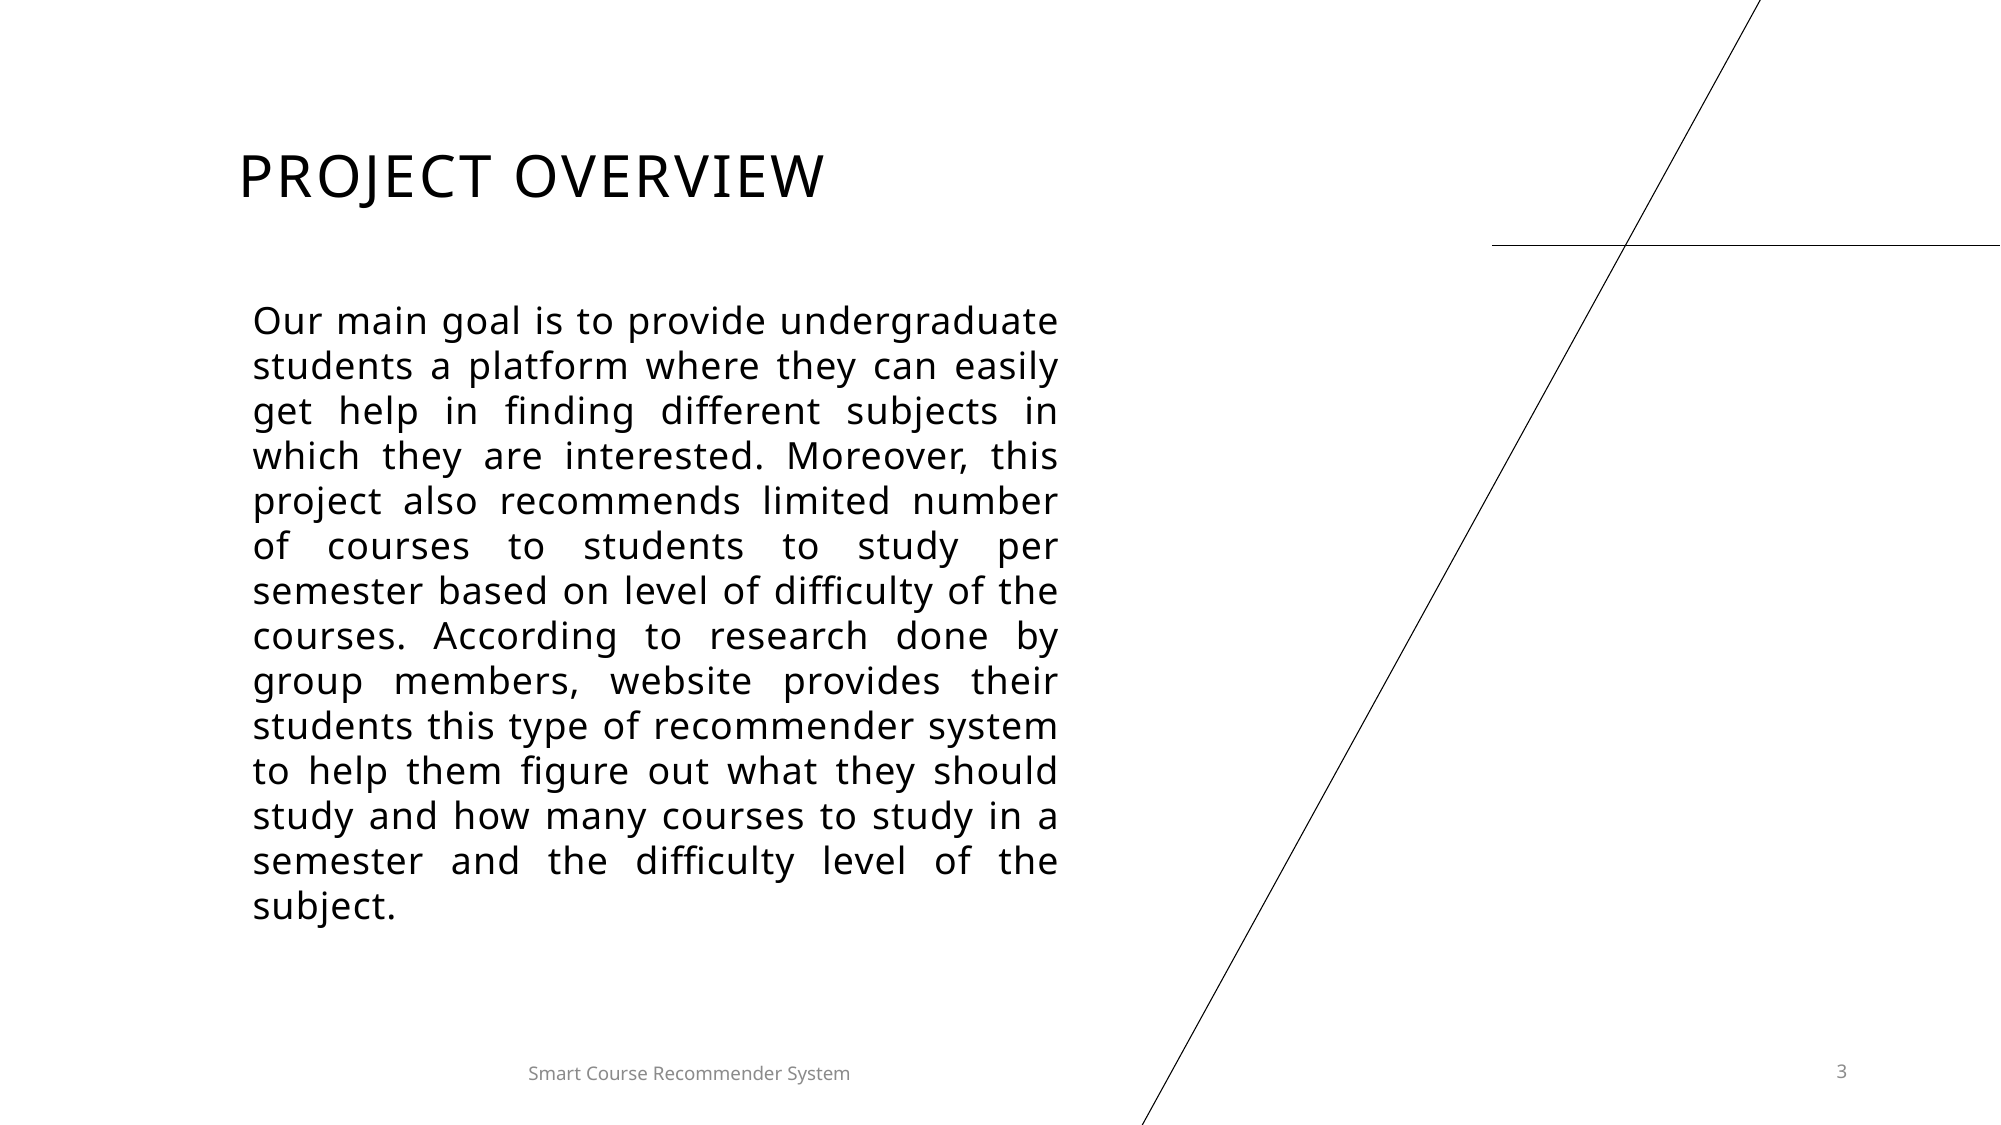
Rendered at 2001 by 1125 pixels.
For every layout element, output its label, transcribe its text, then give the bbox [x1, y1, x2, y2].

slide_number 3 [1412, 1042, 1863, 1103]
list Our main goal is to provide undergraduate students a platform where they can easily get help in finding different subjects in which they are interested. Moreover, this project also recommends limited number of courses to students to study per semester based on level of difficulty of the courses. According to research done by group members, website provides their students this type of recommender system to help them figure out what they should study and how many courses to study in a semester and the difficulty level of the subject. [237, 289, 1076, 932]
title Project overview [223, 109, 1062, 218]
footer Smart Course Recommender System [404, 1042, 975, 1103]
